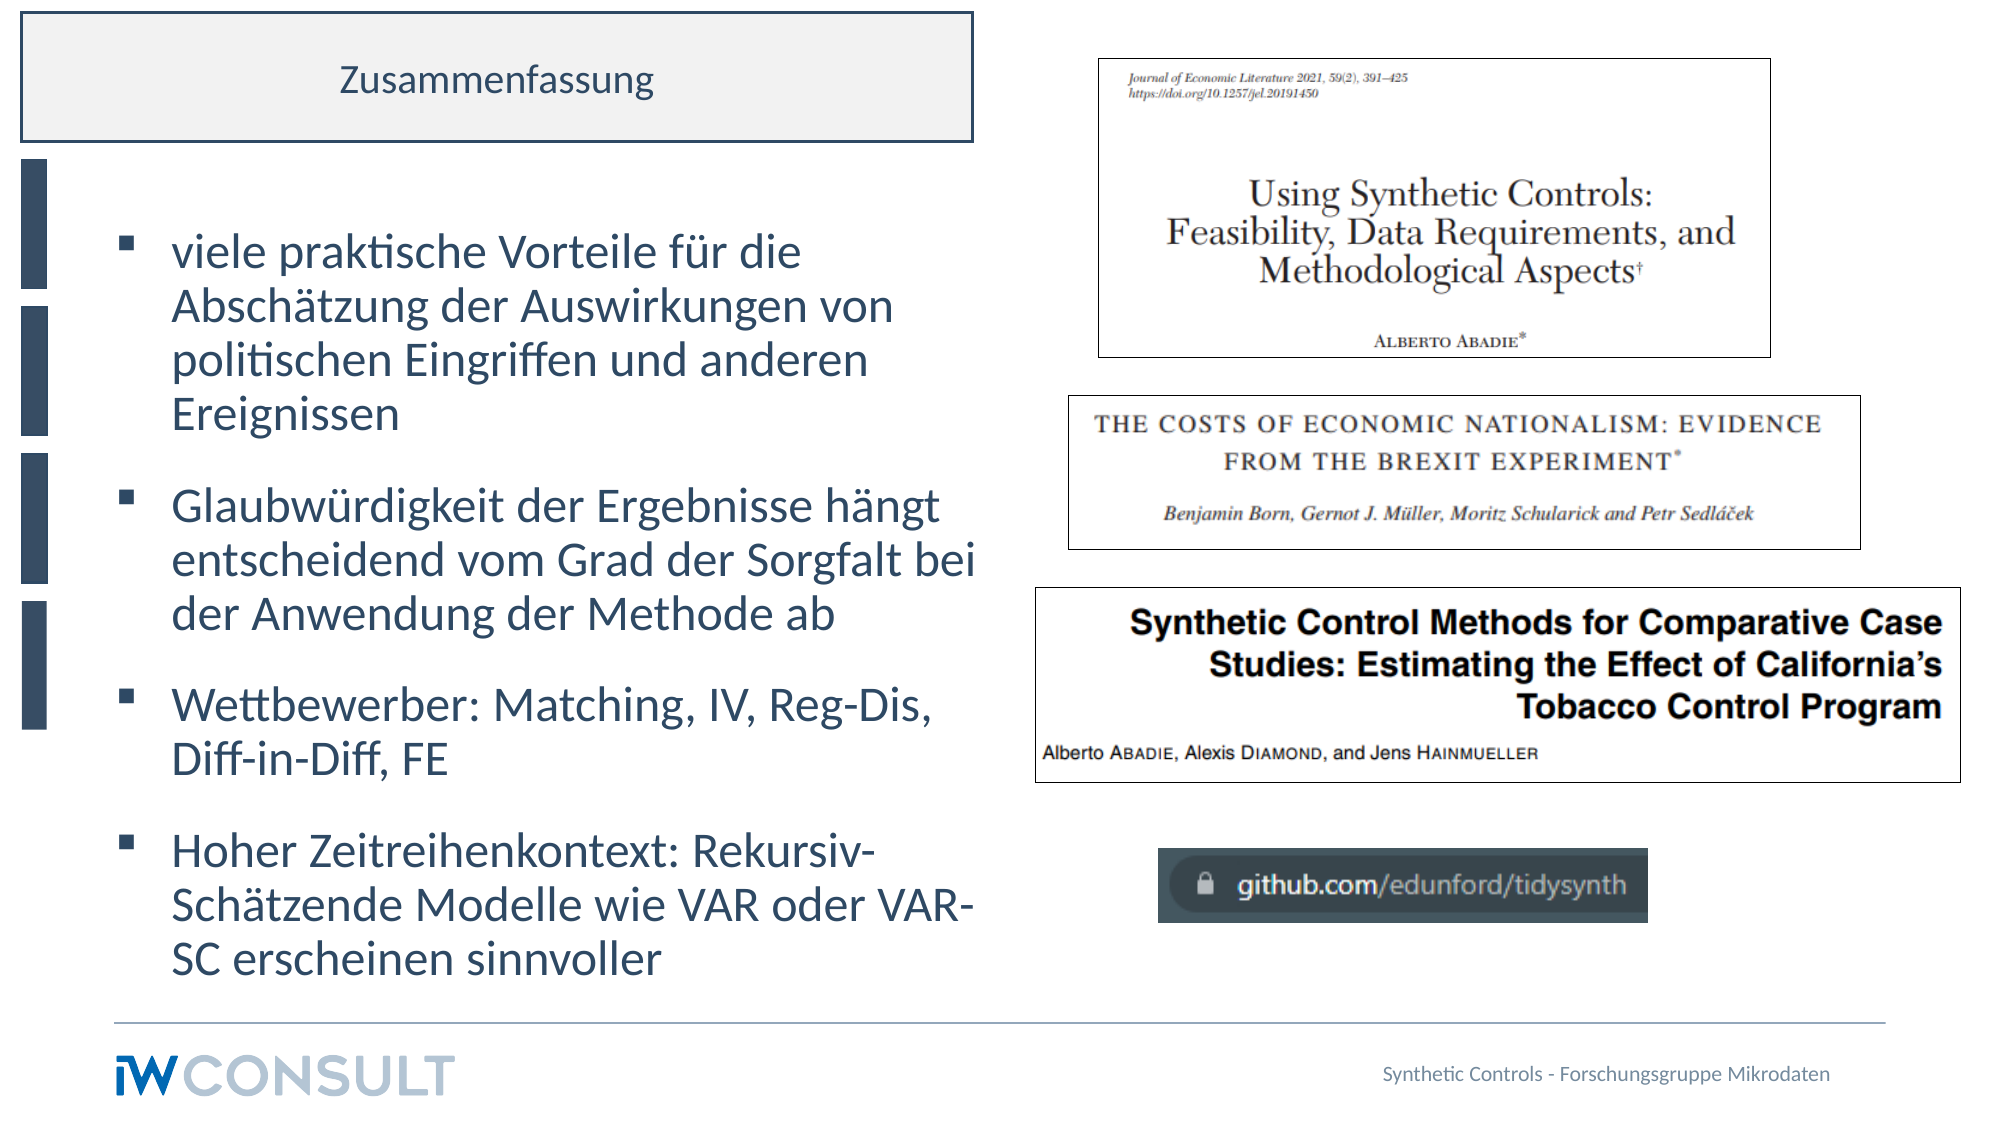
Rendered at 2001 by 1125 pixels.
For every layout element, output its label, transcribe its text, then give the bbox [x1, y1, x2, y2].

text_box [21, 306, 48, 436]
picture [1158, 848, 1648, 923]
picture [1035, 587, 1961, 783]
picture [1068, 395, 1861, 550]
list viele praktische Vorteile für die Abschätzung der Auswirkungen von politischen Eingriffen und anderen Ereignissen Glaubwürdigkeit der Ergebnisse hängt entscheidend vom Grad der Sorgfalt bei der Anwendung der Methode ab Wettbewerber: Matching, IV, Reg-Dis, Diff-in-Diff, FE Hoher Zeitreihenkontext: Rekursiv-Schätzende Modelle wie VAR oder VAR-SC erscheinen sinnvoller [115, 225, 1000, 959]
text_box [21, 159, 47, 289]
text_box [21, 600, 48, 731]
text_box Zusammenfassung [21, 12, 973, 142]
footer Synthetic Controls - Forschungsgruppe Mikrodaten [905, 1042, 1831, 1103]
text_box [21, 453, 48, 584]
picture [86, 1025, 485, 1125]
picture [1098, 58, 1771, 359]
